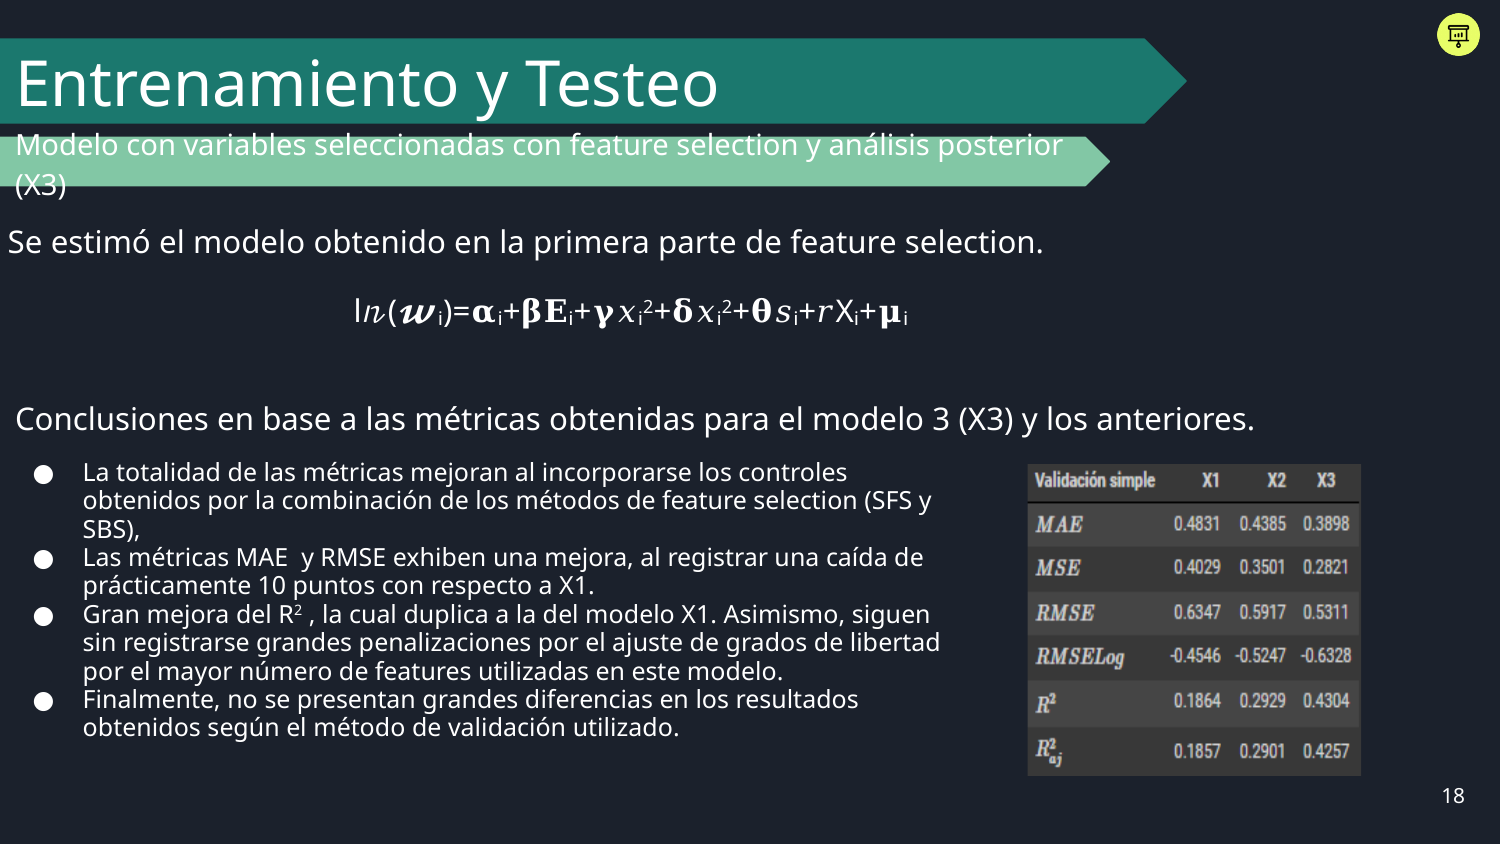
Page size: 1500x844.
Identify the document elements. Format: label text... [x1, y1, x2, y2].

text_box Se estimó el modelo obtenido en la primera parte de feature selection. l𝓃(𝔀ᵢ)=𝛂ᵢ+𝛃𝐄ᵢ+𝛄𝑥ᵢ2+𝛅𝑥ᵢ2+𝛉𝑠ᵢ+𝑟Xᵢ+𝛍ᵢ [0, 210, 1270, 344]
text_box Conclusiones en base a las métricas obtenidas para el modelo 3 (X3) y los anteriores. [0, 387, 1448, 453]
text_box Modelo con variables seleccionadas con feature selection y análisis posterior (X3) [0, 137, 1110, 186]
picture [1437, 13, 1481, 56]
text_box Entrenamiento y Testeo [0, 39, 1187, 123]
slide_number ‹#› [1389, 764, 1480, 830]
picture [1027, 464, 1362, 776]
text_box La totalidad de las métricas mejoran al incorporarse los controles obtenidos por la combinación de los métodos de feature selection (SFS y SBS), Las métricas MAE y RMSE exhiben una mejora, al registrar una caída de prácticamente 10 puntos con respecto a X1. Gran mejora del R2 , la cual duplica a la del modelo X1. Asimismo, siguen sin registrarse grandes penalizaciones por el ajuste de grados de libertad por el mayor número de features utilizadas en este modelo. Finalmente, no se presentan grandes diferencias en los resultados obtenidos según el método de validación utilizado. [0, 453, 975, 758]
